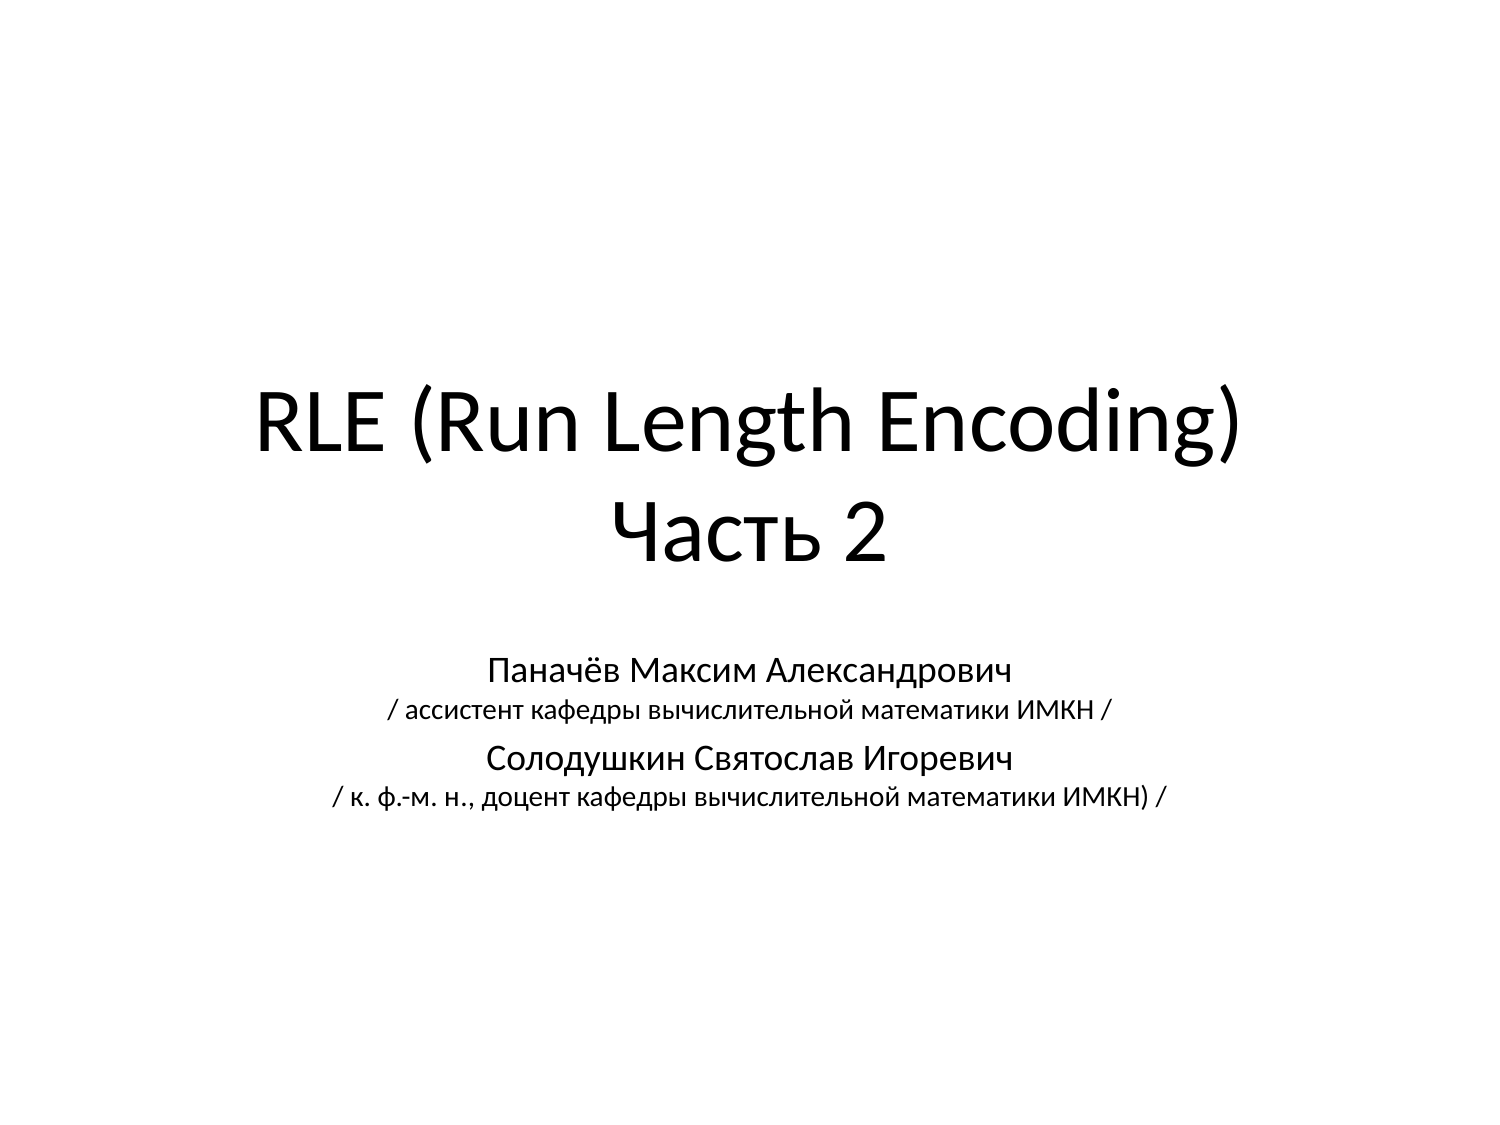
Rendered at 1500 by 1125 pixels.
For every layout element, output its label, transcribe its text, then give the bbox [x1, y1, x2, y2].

subtitle Паначёв Максим Александрович / ассистент кафедры вычислительной математики ИМКН / Солодушкин Святослав Игоревич / к. ф.-м. н., доцент кафедры вычислительной математики ИМКН) / [225, 637, 1275, 925]
title RLE (Run Length Encoding) Часть 2 [112, 349, 1388, 591]
